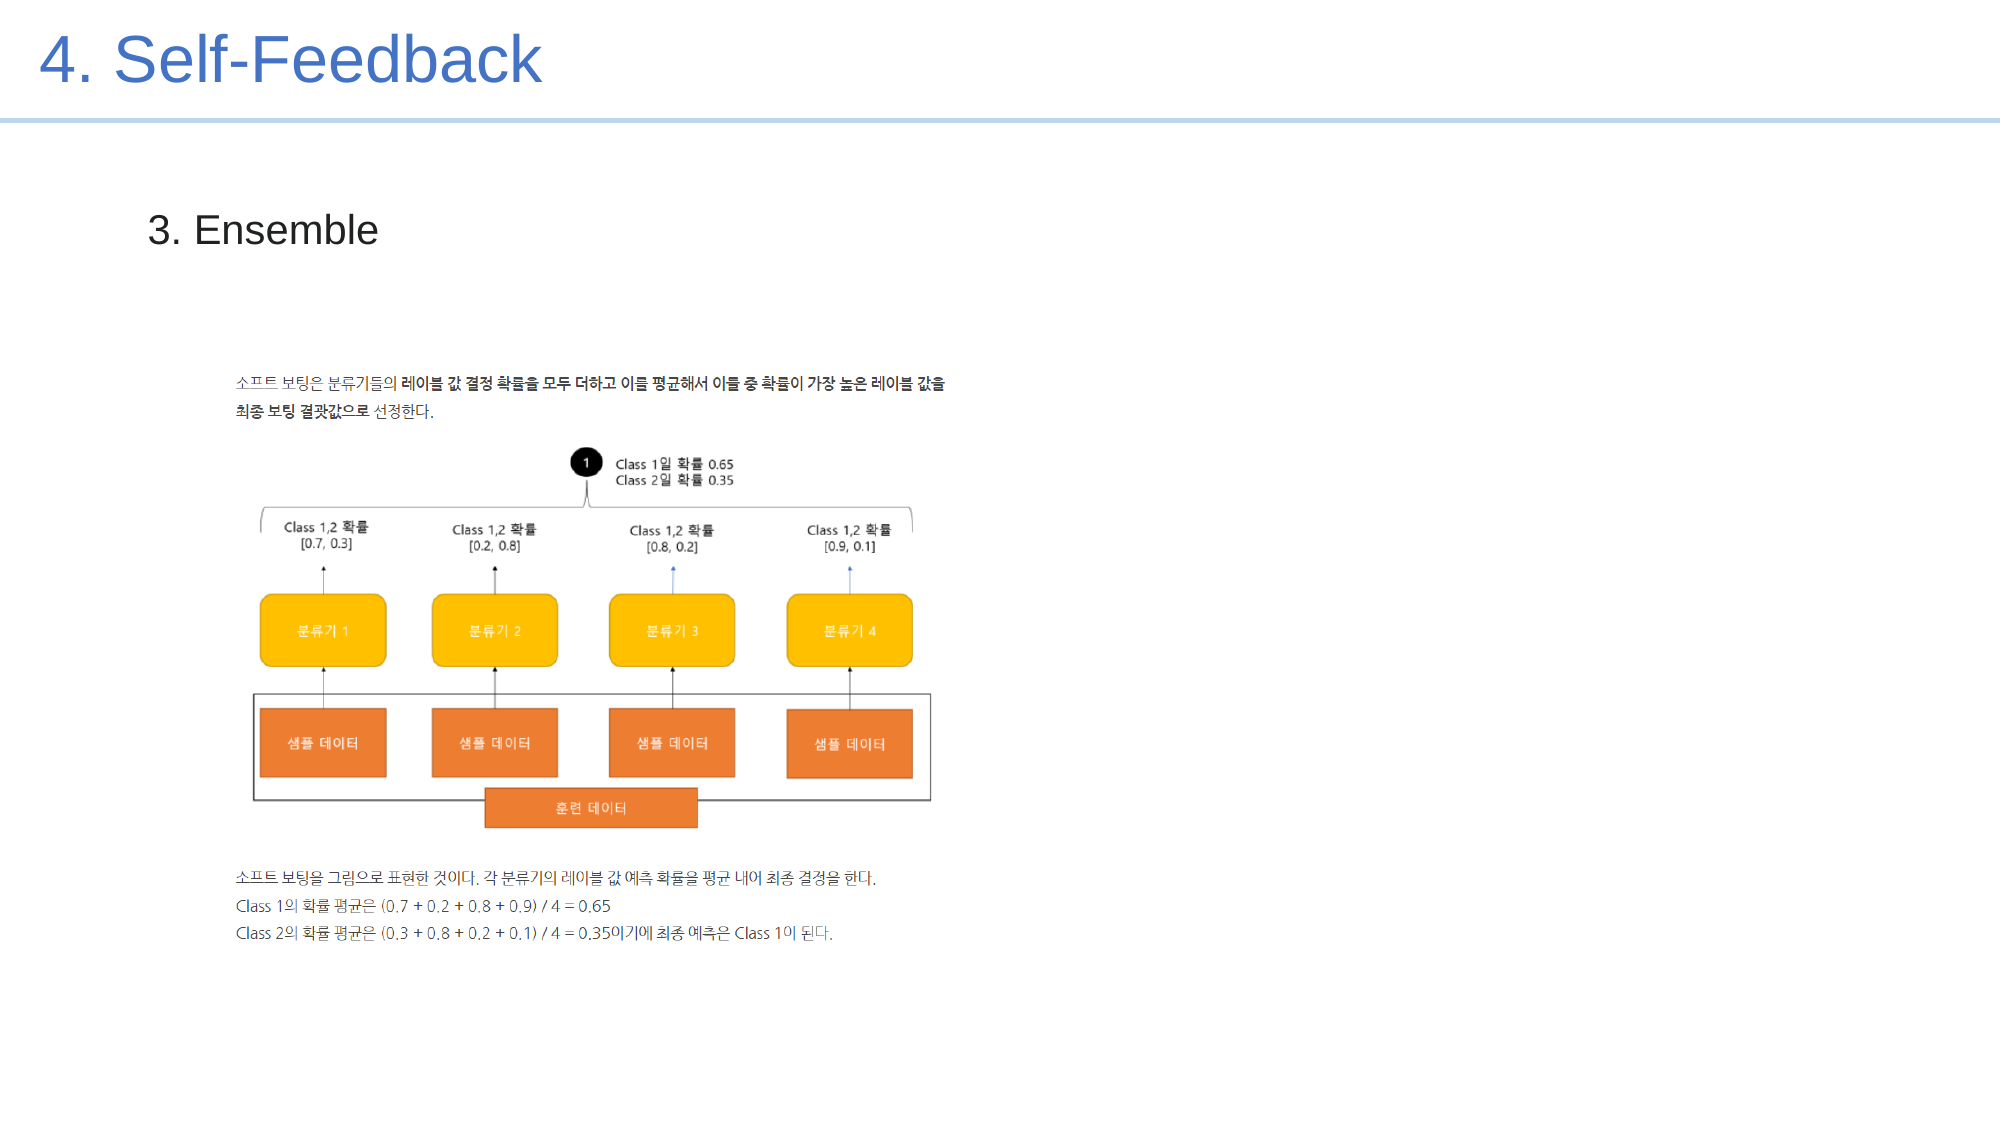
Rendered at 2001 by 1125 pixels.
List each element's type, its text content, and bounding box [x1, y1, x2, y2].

text_box 4. Self-Feedback [25, 8, 597, 103]
picture [205, 352, 1054, 954]
text_box 3. Ensemble [132, 195, 1287, 261]
